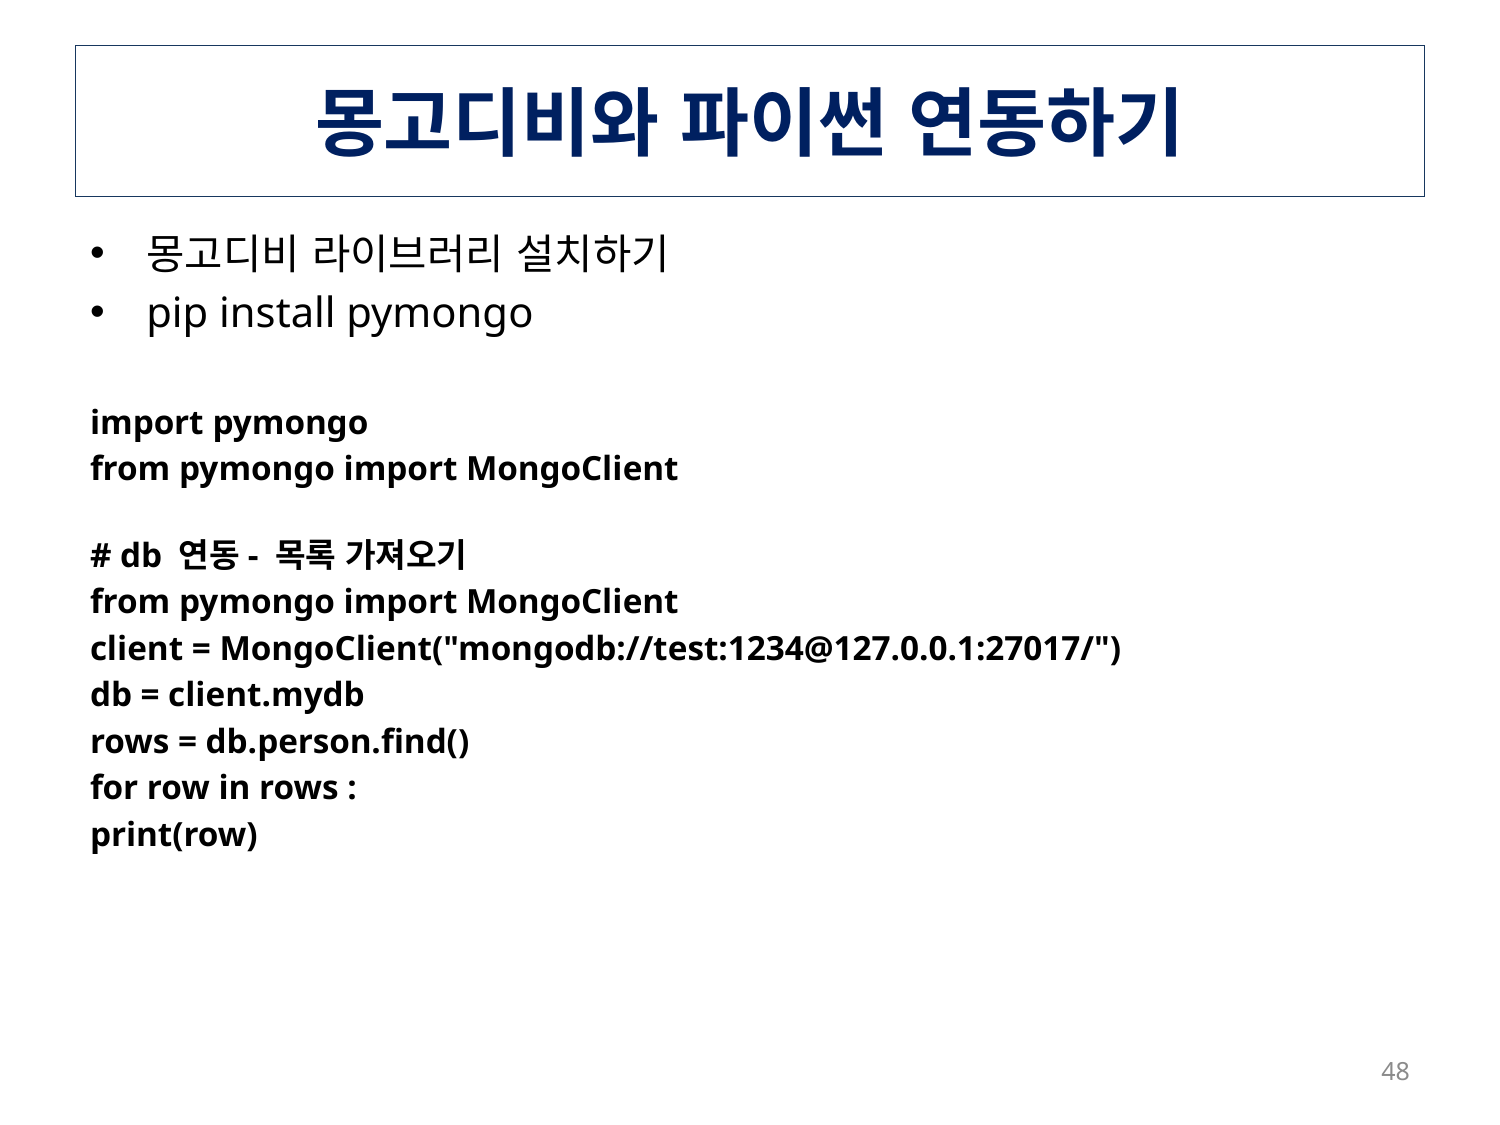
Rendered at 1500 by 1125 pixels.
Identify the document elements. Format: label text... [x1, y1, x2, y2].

title 몽고디비와 파이썬 연동하기 [75, 45, 1425, 197]
slide_number 48 [1074, 1042, 1425, 1103]
list 몽고디비 라이브러리 설치하기 pip install pymongo import pymongo from pymongo import MongoClient # db 연동- 목록 가져오기 from pymongo import MongoClient client = MongoClient("mongodb://test:1234@127.0.0.1:27017/") db = client.mydb rows = db.person.find() for row in rows : print(row) [75, 219, 1425, 1005]
